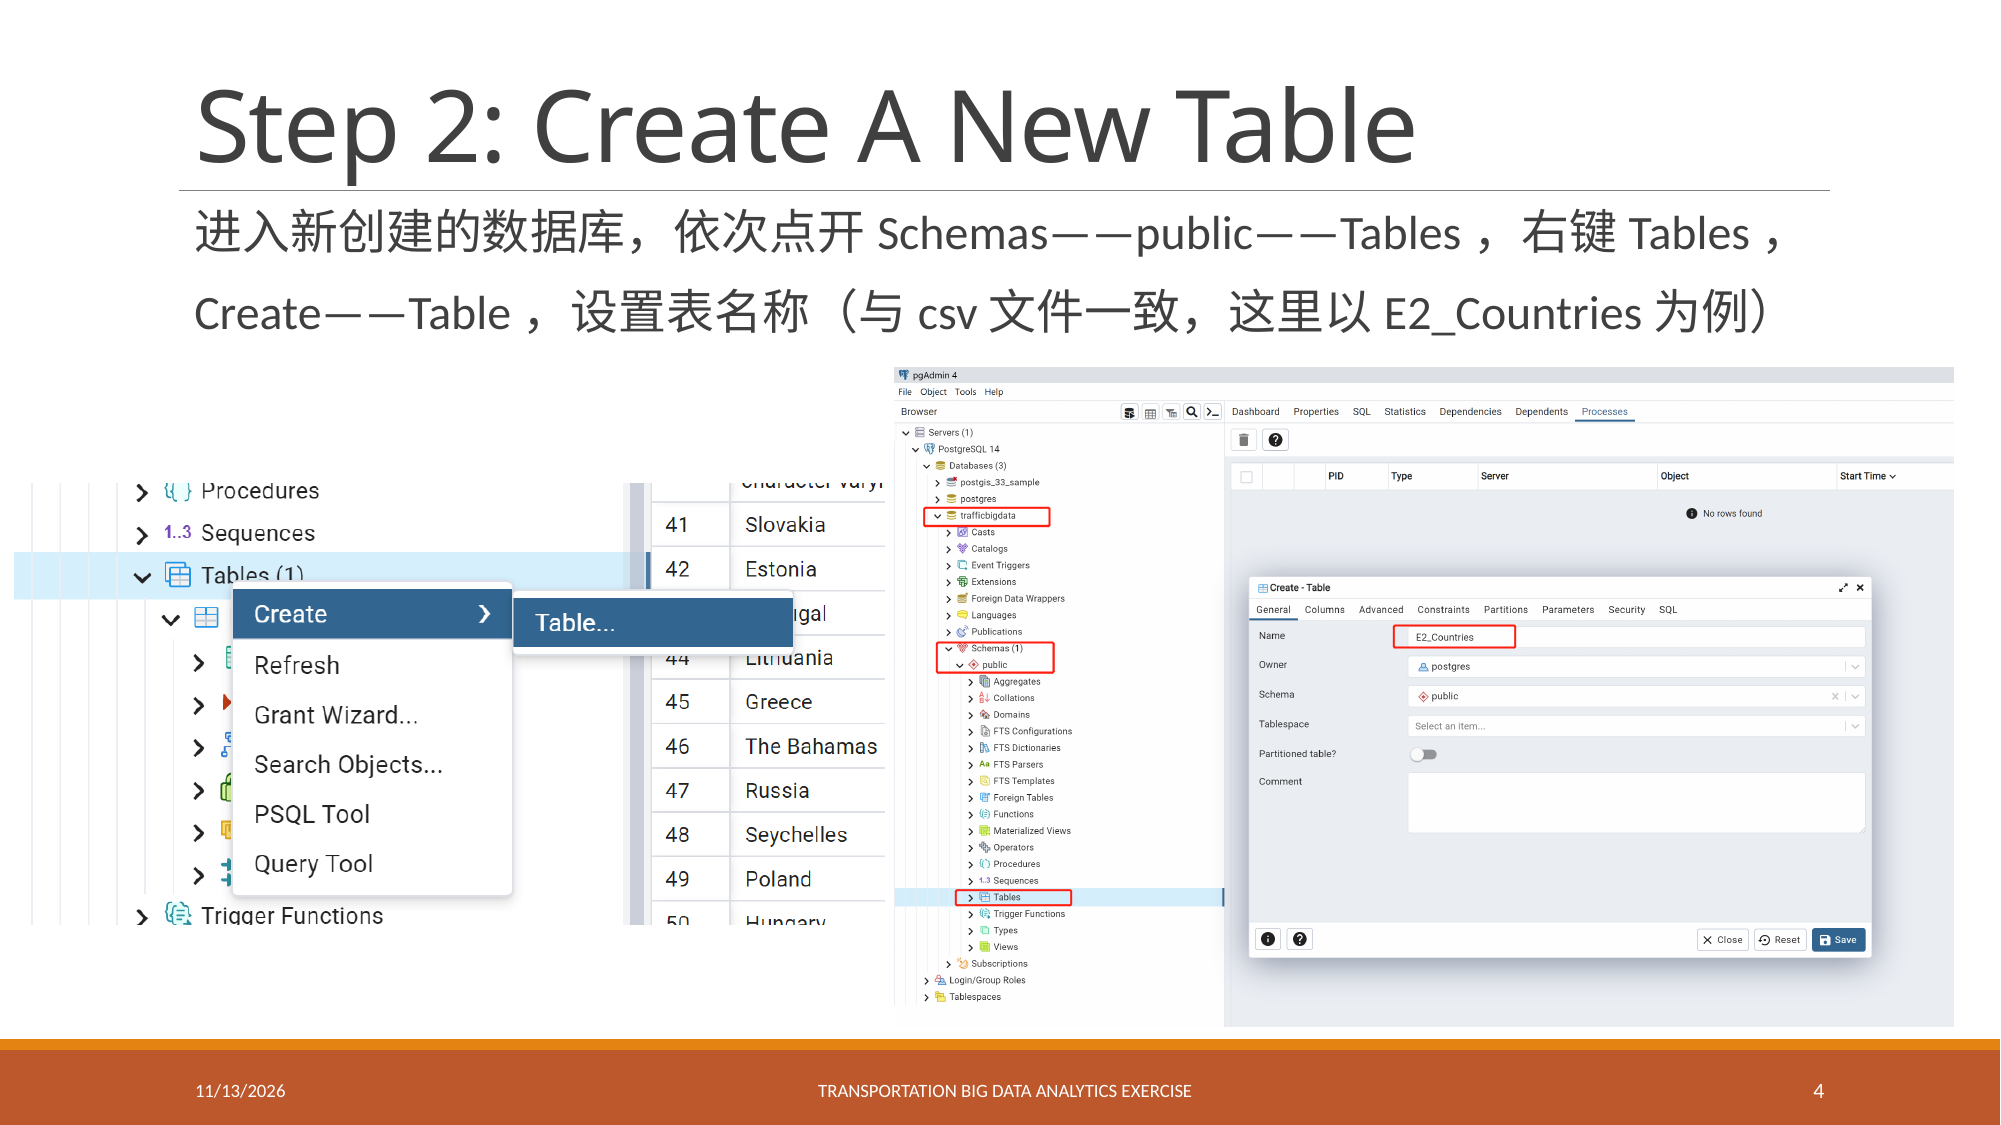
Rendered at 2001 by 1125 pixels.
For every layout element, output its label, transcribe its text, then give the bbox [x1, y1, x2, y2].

picture [894, 366, 1955, 1027]
footer Transportation Big Data Analytics eXERCISE [609, 1059, 1401, 1120]
slide_number 4 [1624, 1059, 1840, 1120]
title Step 2: Create A New Table [180, 47, 1830, 191]
picture [13, 483, 885, 925]
list 进入新创建的数据库，依次点开Schemas——public——Tables，右键Tables， Create——Table，设置表名称（与csv文件一致，这里以E2_Countries为例） [180, 200, 1830, 377]
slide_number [180, 1059, 586, 1120]
